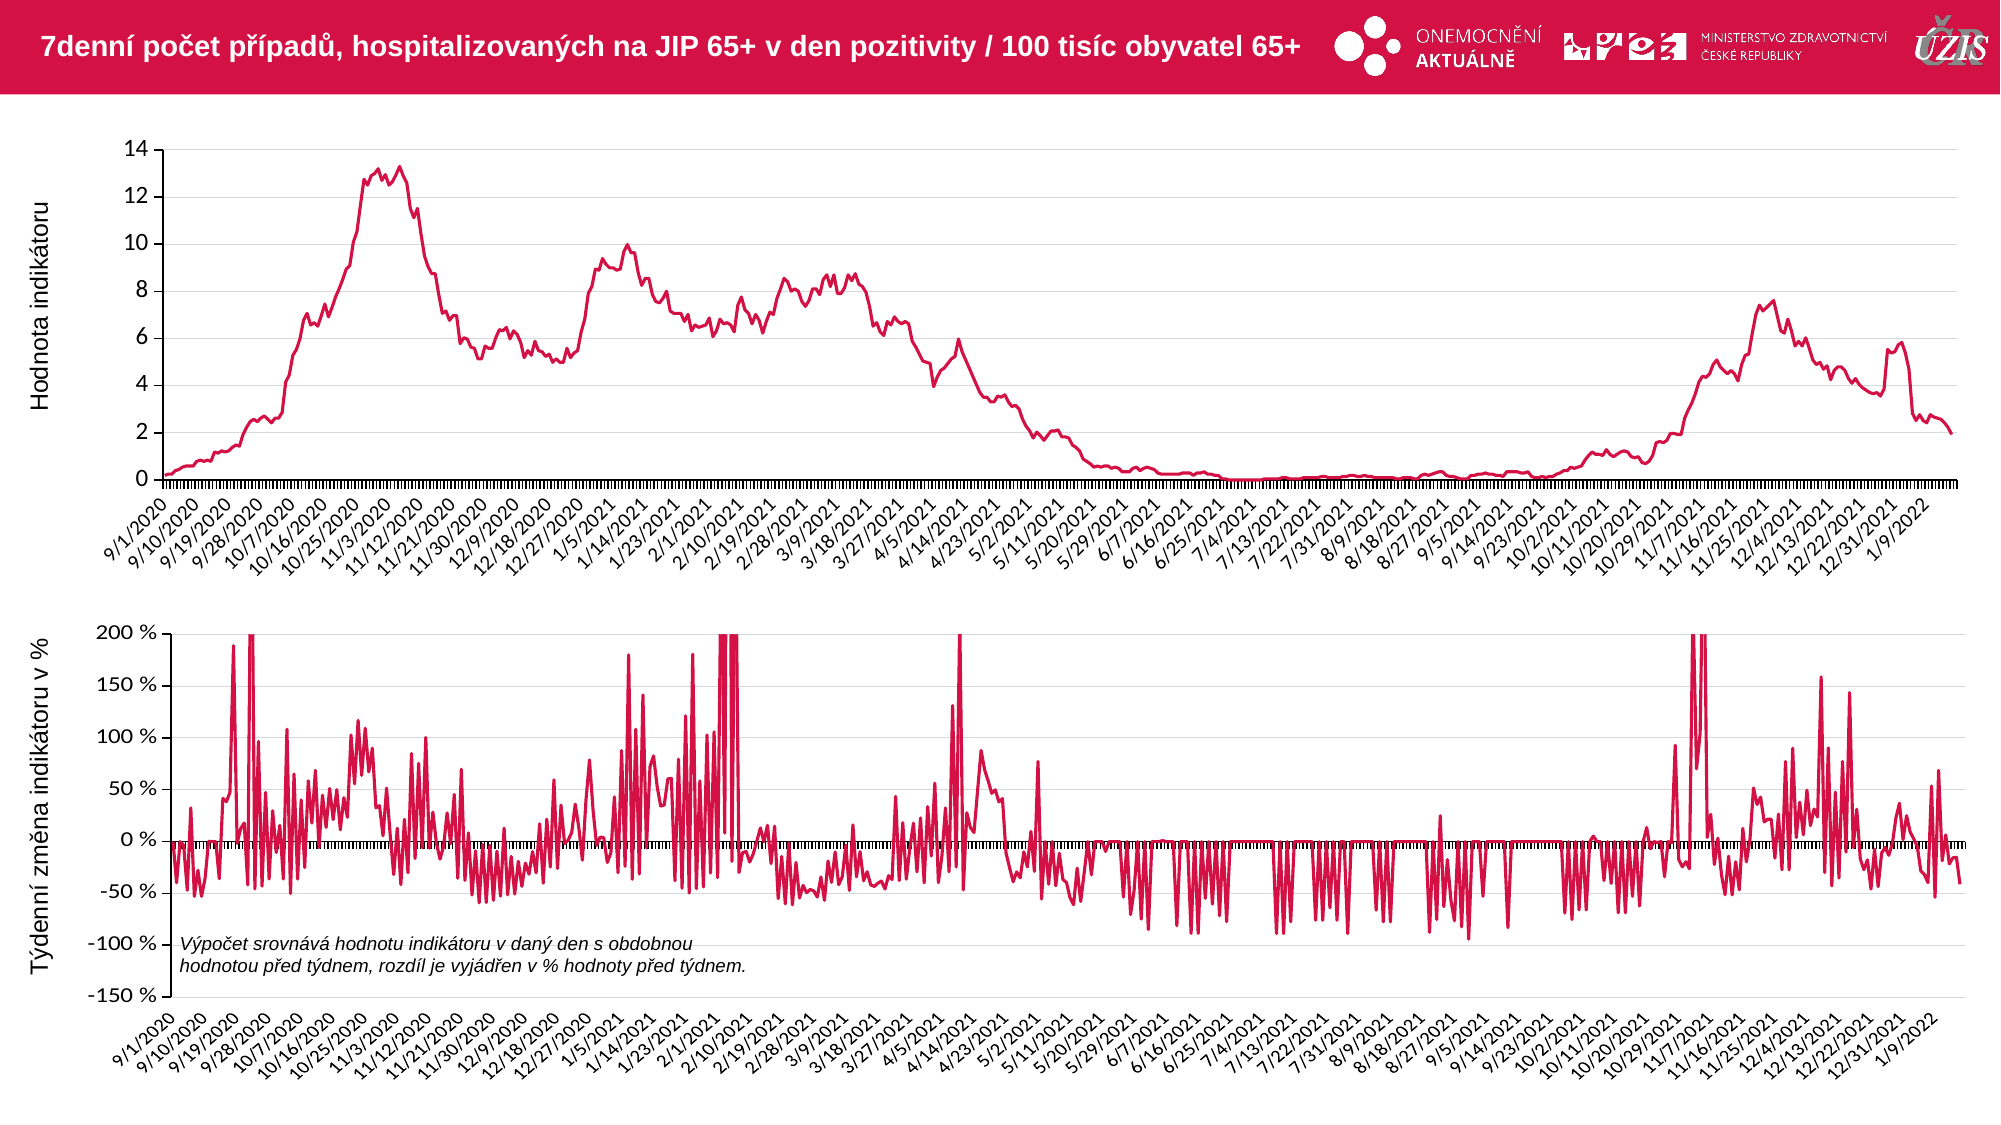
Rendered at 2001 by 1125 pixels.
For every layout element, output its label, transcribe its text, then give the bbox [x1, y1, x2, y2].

picture [1334, 16, 1542, 76]
picture [1563, 31, 1888, 60]
picture [1915, 15, 1989, 66]
chart [63, 132, 2000, 596]
title 7denní počet případů, hospitalizovaných na JIP 65+ v den pozitivity / 100 tisíc obyvatel 65+ [25, 0, 1319, 95]
chart [63, 621, 2000, 1085]
text_box Hodnota indikátoru [15, 186, 61, 427]
text_box Týdenní změna indikátoru v % [15, 623, 61, 991]
